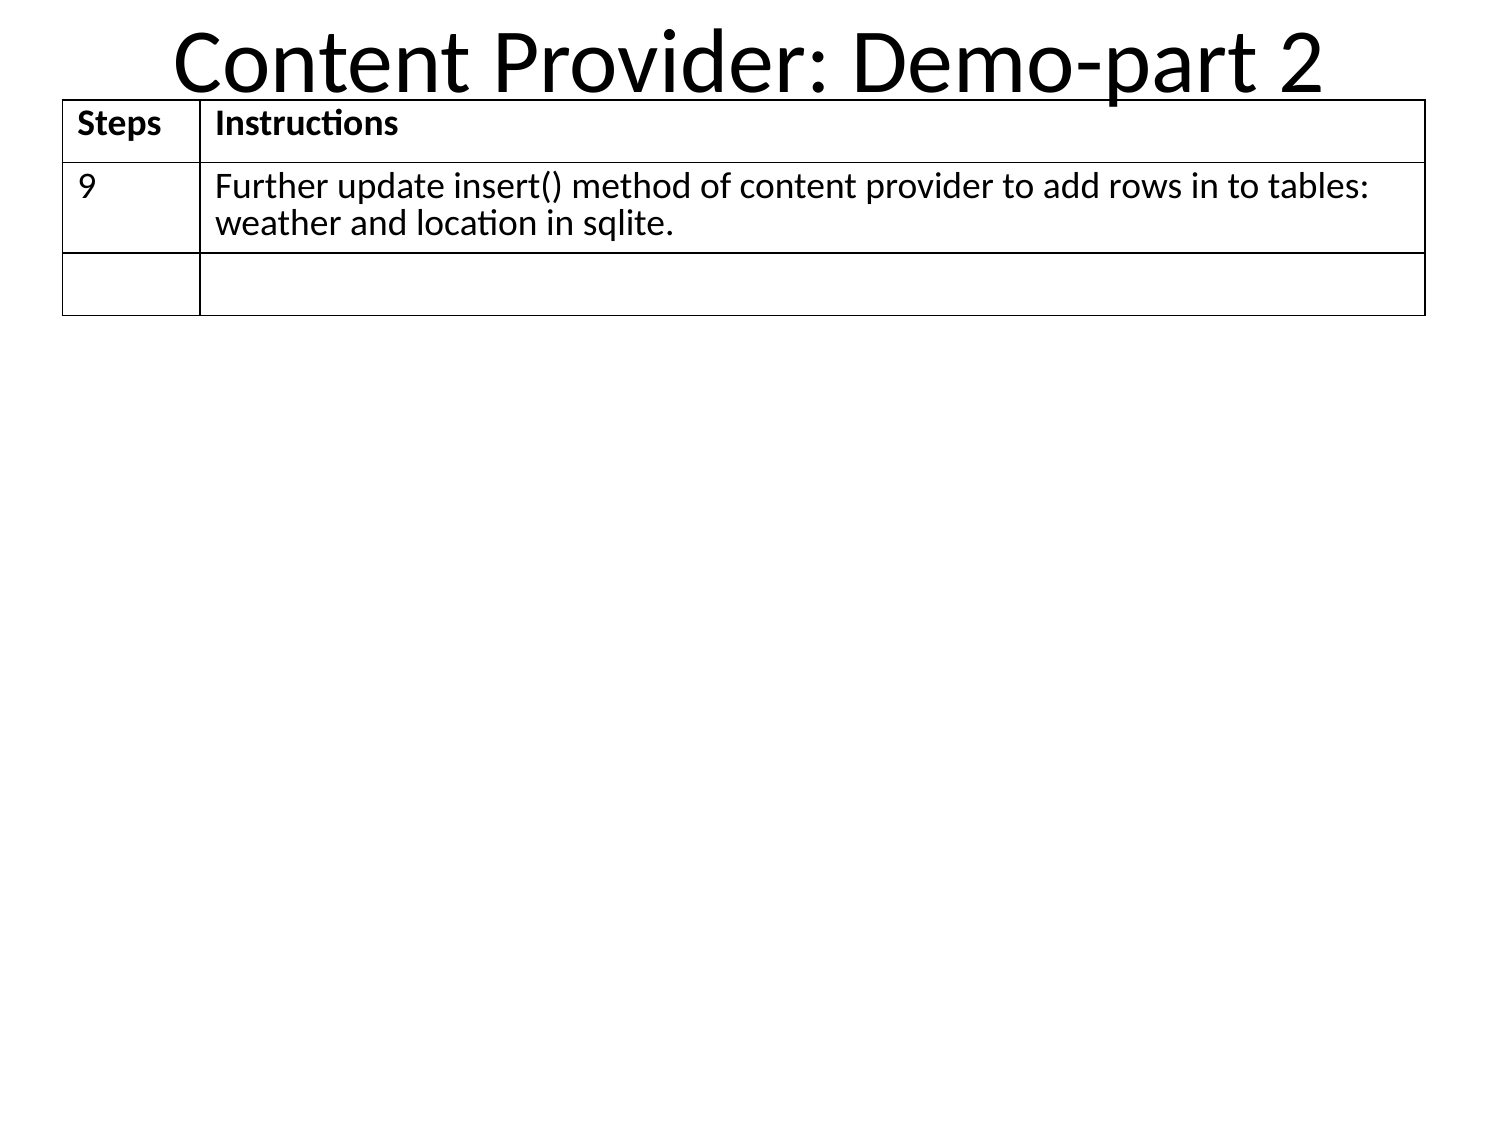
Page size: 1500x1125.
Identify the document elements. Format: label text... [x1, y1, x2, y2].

table_header Steps [63, 101, 199, 162]
table_cell 9 [63, 163, 199, 252]
table_header Instructions [201, 101, 1424, 162]
table_cell [63, 254, 199, 315]
title Content Provider: Demo-part 2 [75, 0, 1425, 99]
table_cell Further update insert() method of content provider to add rows in to tables: weather and location in sqlite. [201, 163, 1424, 252]
table_cell [201, 254, 1424, 315]
